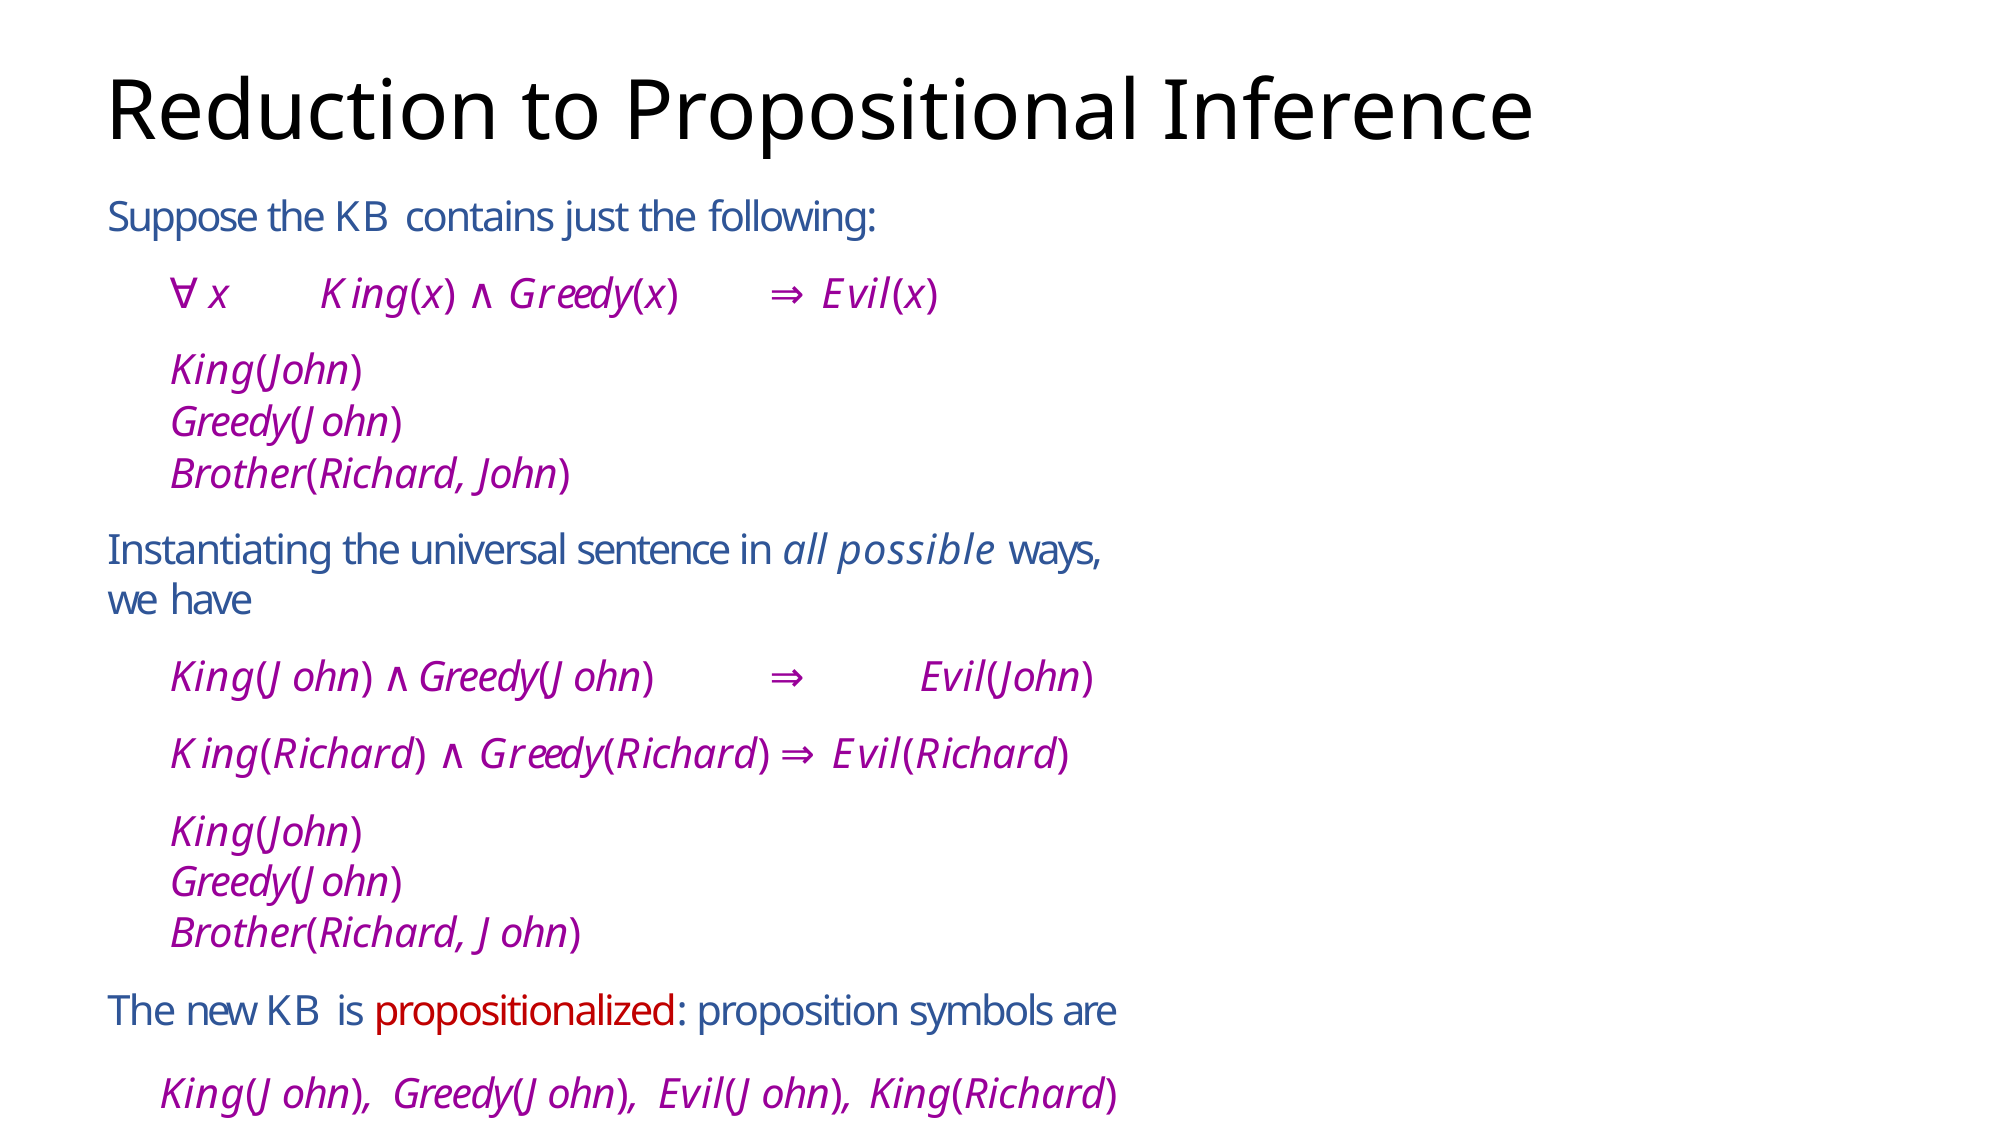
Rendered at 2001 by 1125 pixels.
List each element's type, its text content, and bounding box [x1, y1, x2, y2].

title Reduction to Propositional Inference [90, 60, 1816, 164]
list Suppose the KB contains just the following: ∀ x King(x) ∧ Greedy(x) ⇒ Evil(x) King(John) Greedy(J ohn) Brother(Richard, John) Instantiating the universal sentence in all possible ways, we have King(J ohn) ∧ Greedy(J ohn) ⇒ Evil(John) King(Richard) ∧ Greedy(Richard) ⇒ Evil(Richard) King(John) Greedy(J ohn) Brother(Richard, J ohn) The new KB is propositionalized: proposition symbols are King(J ohn), Greedy(J ohn), Evil(J ohn), King(Richard) etc. [90, 182, 1816, 518]
